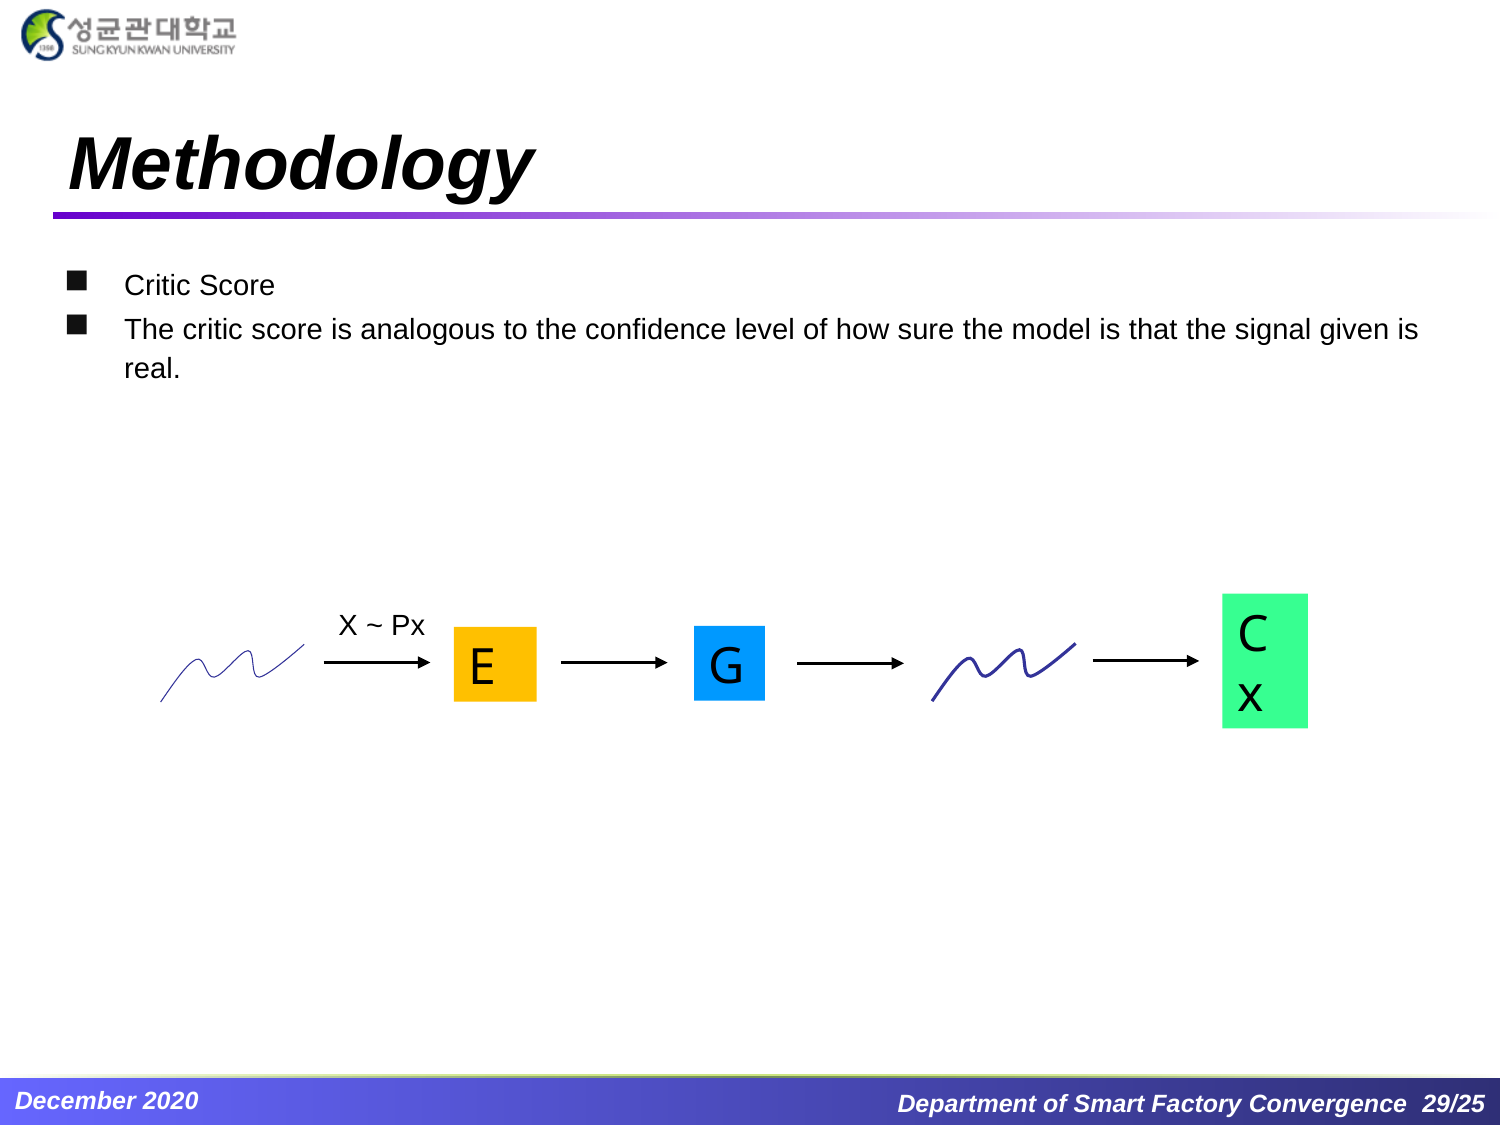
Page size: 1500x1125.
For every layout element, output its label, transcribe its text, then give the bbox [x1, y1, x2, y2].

text_box Cx [1222, 593, 1308, 729]
text_box X ~ Px [323, 599, 455, 649]
text_box G [694, 625, 765, 701]
text_box [930, 642, 1077, 703]
text_box Critic Score The critic score is analogous to the confidence level of how sure the model is that the signal given is real. [53, 255, 1447, 350]
title Methodology [53, 19, 1447, 212]
text_box E [453, 626, 537, 702]
text_box [160, 643, 305, 703]
picture [0, 0, 254, 65]
